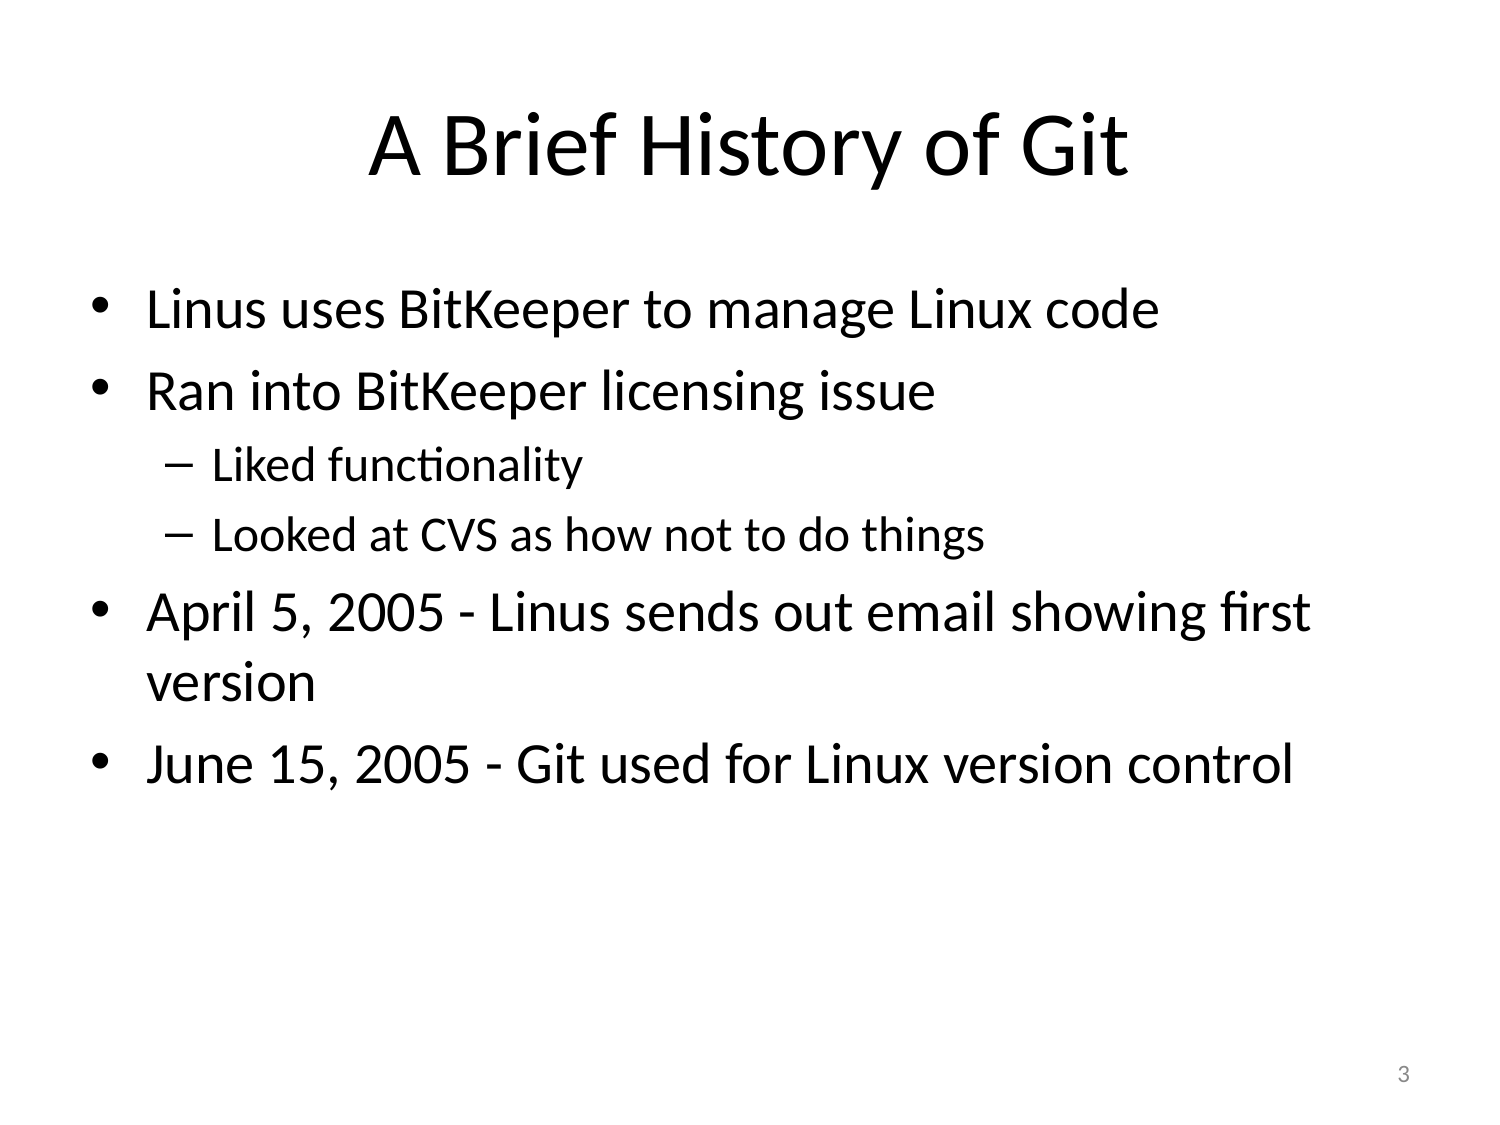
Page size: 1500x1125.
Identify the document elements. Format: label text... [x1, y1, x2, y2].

list Linus uses BitKeeper to manage Linux code Ran into BitKeeper licensing issue Liked functionality Looked at CVS as how not to do things April 5, 2005 - Linus sends out email showing first version June 15, 2005 - Git used for Linux version control [75, 262, 1425, 1005]
slide_number 3 [1074, 1042, 1425, 1103]
title A Brief History of Git [75, 45, 1425, 233]
